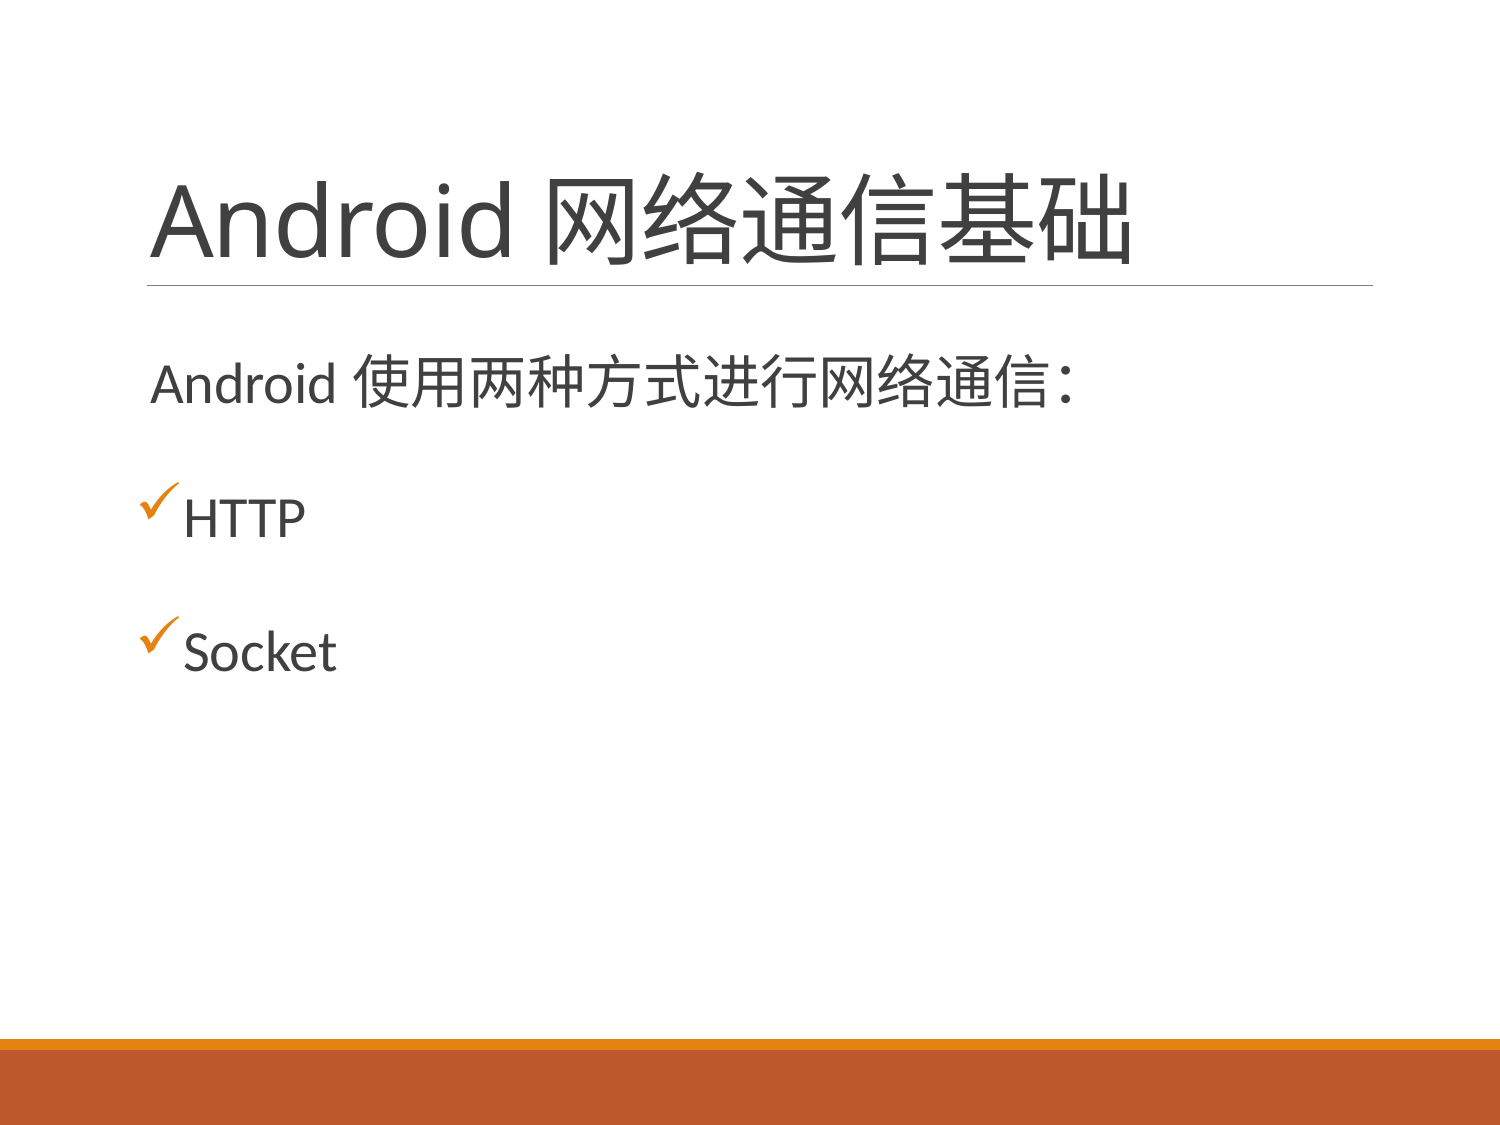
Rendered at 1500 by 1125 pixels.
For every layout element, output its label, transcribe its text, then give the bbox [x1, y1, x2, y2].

title Android网络通信基础 [135, 47, 1373, 285]
list Android使用两种方式进行网络通信： HTTP Socket [135, 302, 1373, 963]
